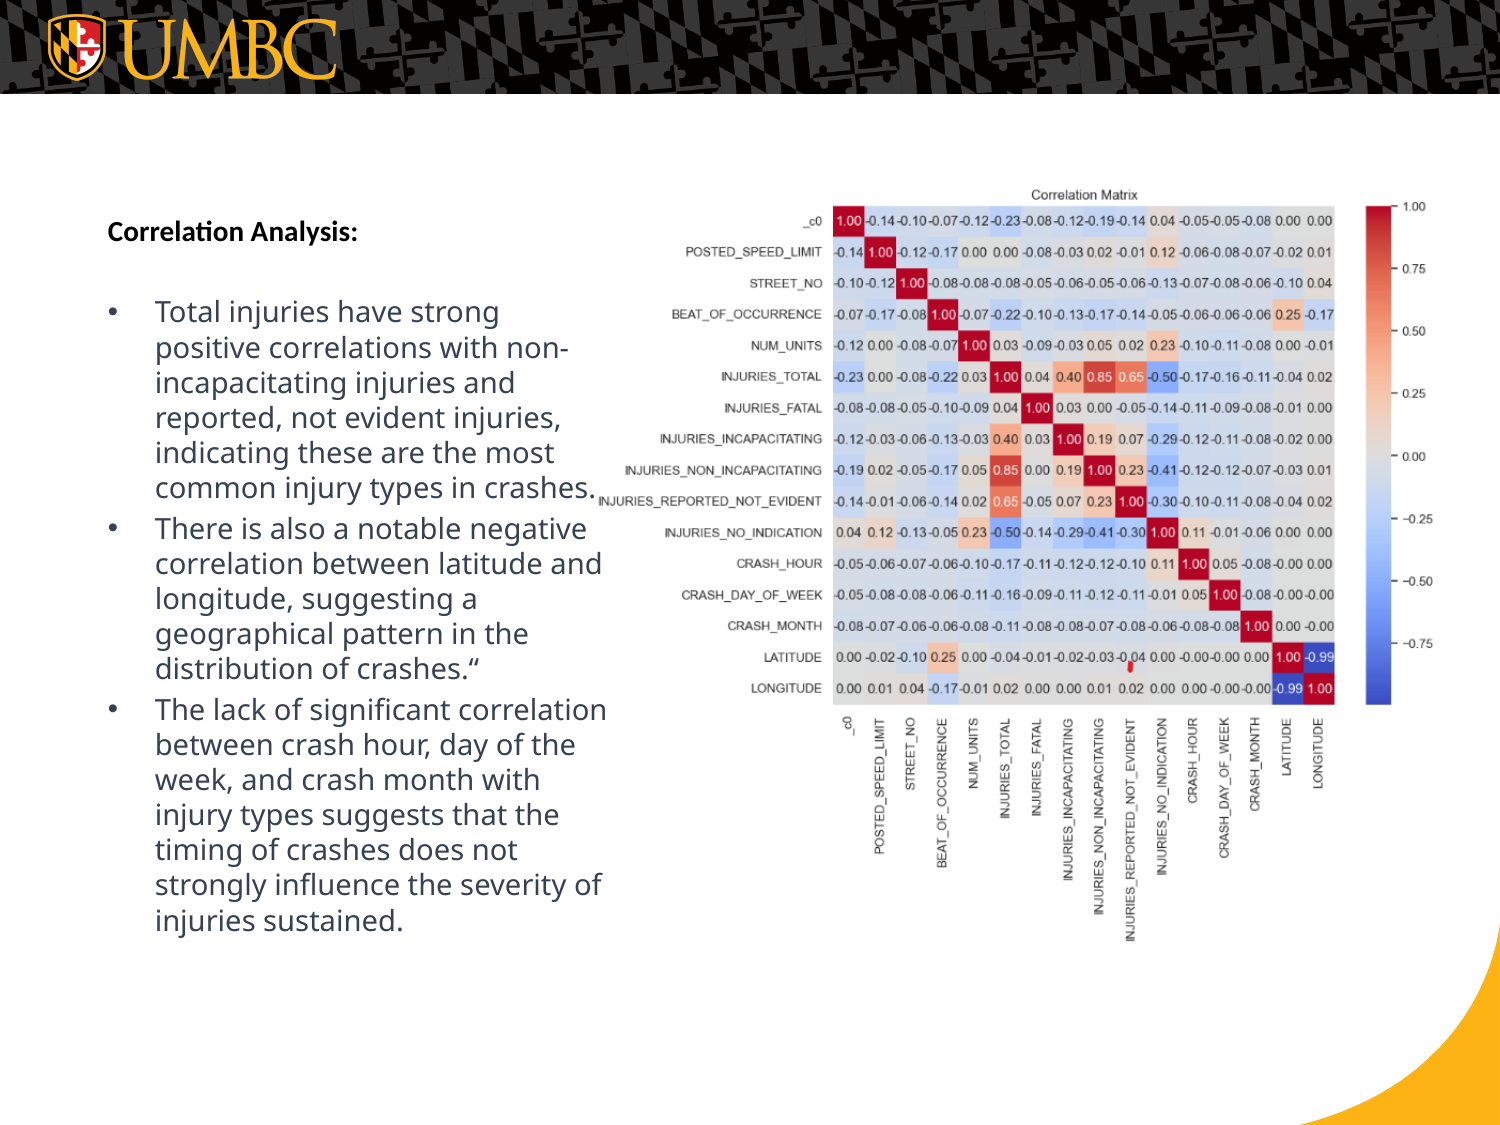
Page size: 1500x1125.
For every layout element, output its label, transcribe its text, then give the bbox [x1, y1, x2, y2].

picture [1299, 921, 1500, 1125]
list Correlation Analysis: Total injuries have strong positive correlations with non-incapacitating injuries and reported, not evident injuries, indicating these are the most common injury types in crashes. There is also a notable negative correlation between latitude and longitude, suggesting a geographical pattern in the distribution of crashes.“ The lack of significant correlation between crash hour, day of the week, and crash month with injury types suggests that the timing of crashes does not strongly influence the severity of injuries sustained. [92, 204, 628, 989]
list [586, 186, 1449, 954]
picture [0, 0, 1500, 94]
